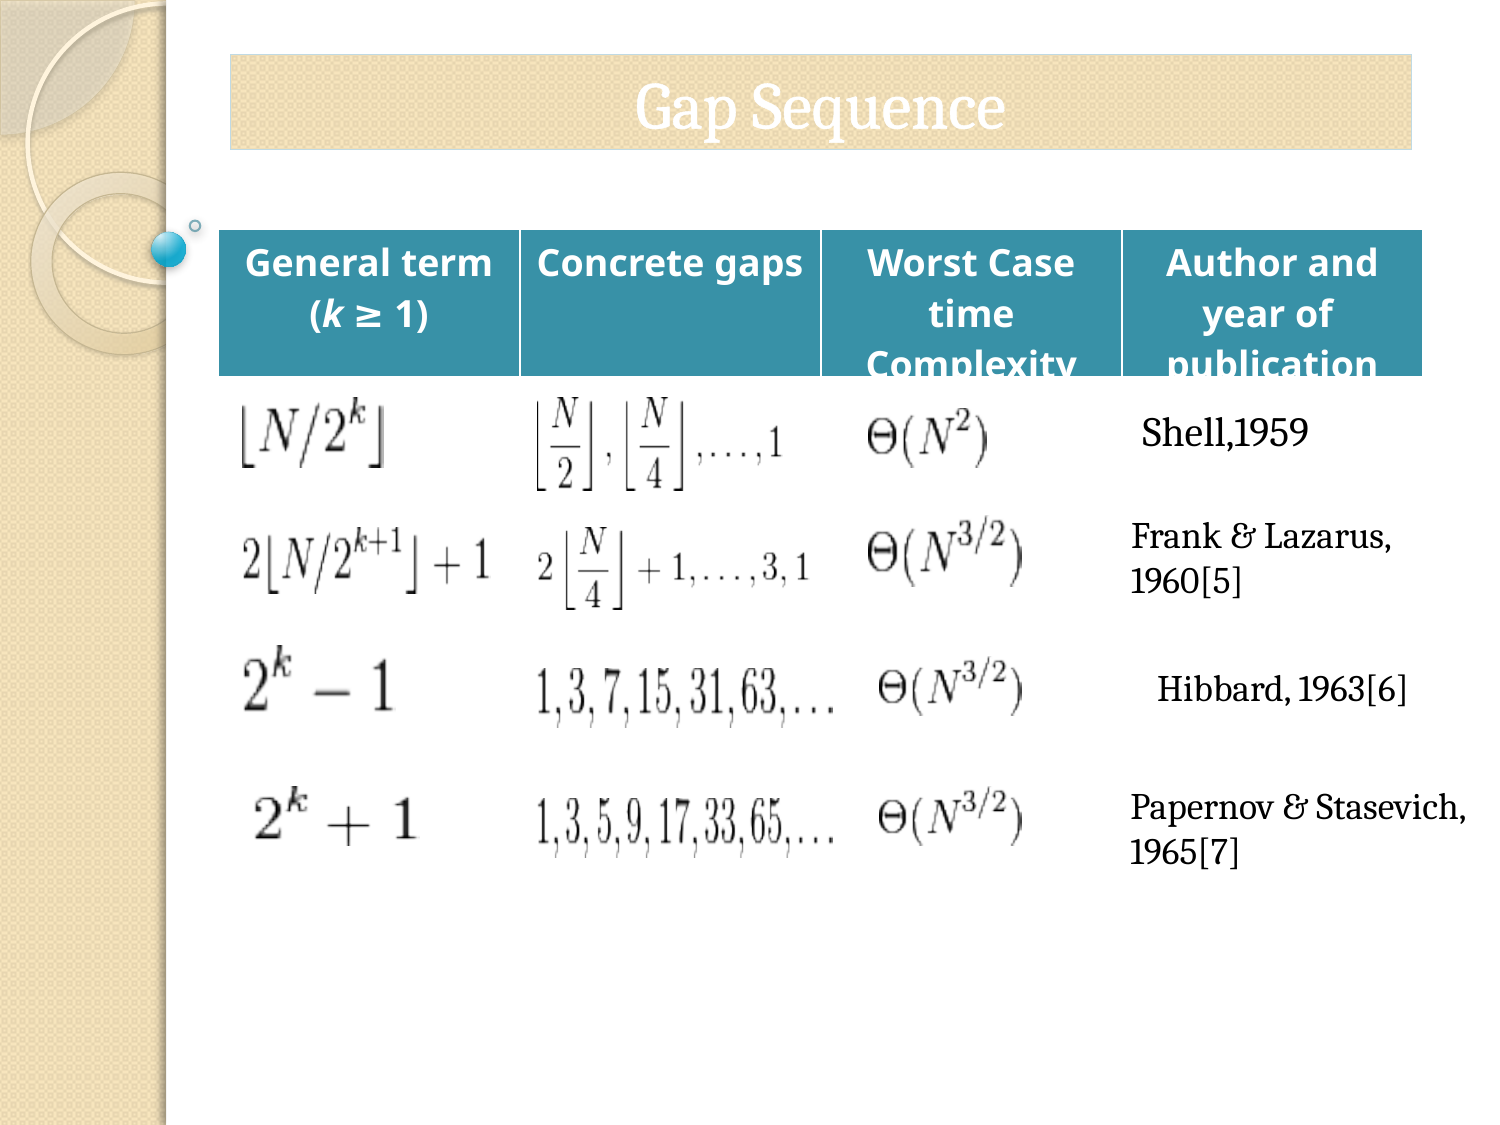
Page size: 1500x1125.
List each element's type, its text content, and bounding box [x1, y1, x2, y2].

picture [537, 396, 784, 491]
picture [867, 408, 987, 469]
picture [241, 396, 384, 469]
text_box Frank & Lazarus, 1960[5] [1116, 503, 1436, 609]
picture [879, 786, 1022, 847]
picture [537, 526, 810, 610]
text_box Gap Sequence [230, 54, 1412, 150]
picture [253, 786, 420, 847]
picture [879, 656, 1022, 717]
picture [537, 798, 833, 858]
table_header Concrete gaps [521, 230, 820, 376]
table_header General term (k ≥ 1) [219, 230, 519, 376]
text_box Papernov & Stasevich, 1965[7] [1115, 775, 1490, 880]
text_box Shell,1959 [1127, 397, 1376, 462]
picture [867, 514, 1022, 587]
picture [241, 644, 396, 717]
table_header Worst Case time Complexity [822, 230, 1121, 376]
text_box Hibbard, 1963[6] [1142, 656, 1425, 717]
picture [537, 668, 833, 729]
picture [241, 526, 491, 595]
table_header Author and year of publication [1123, 230, 1422, 376]
